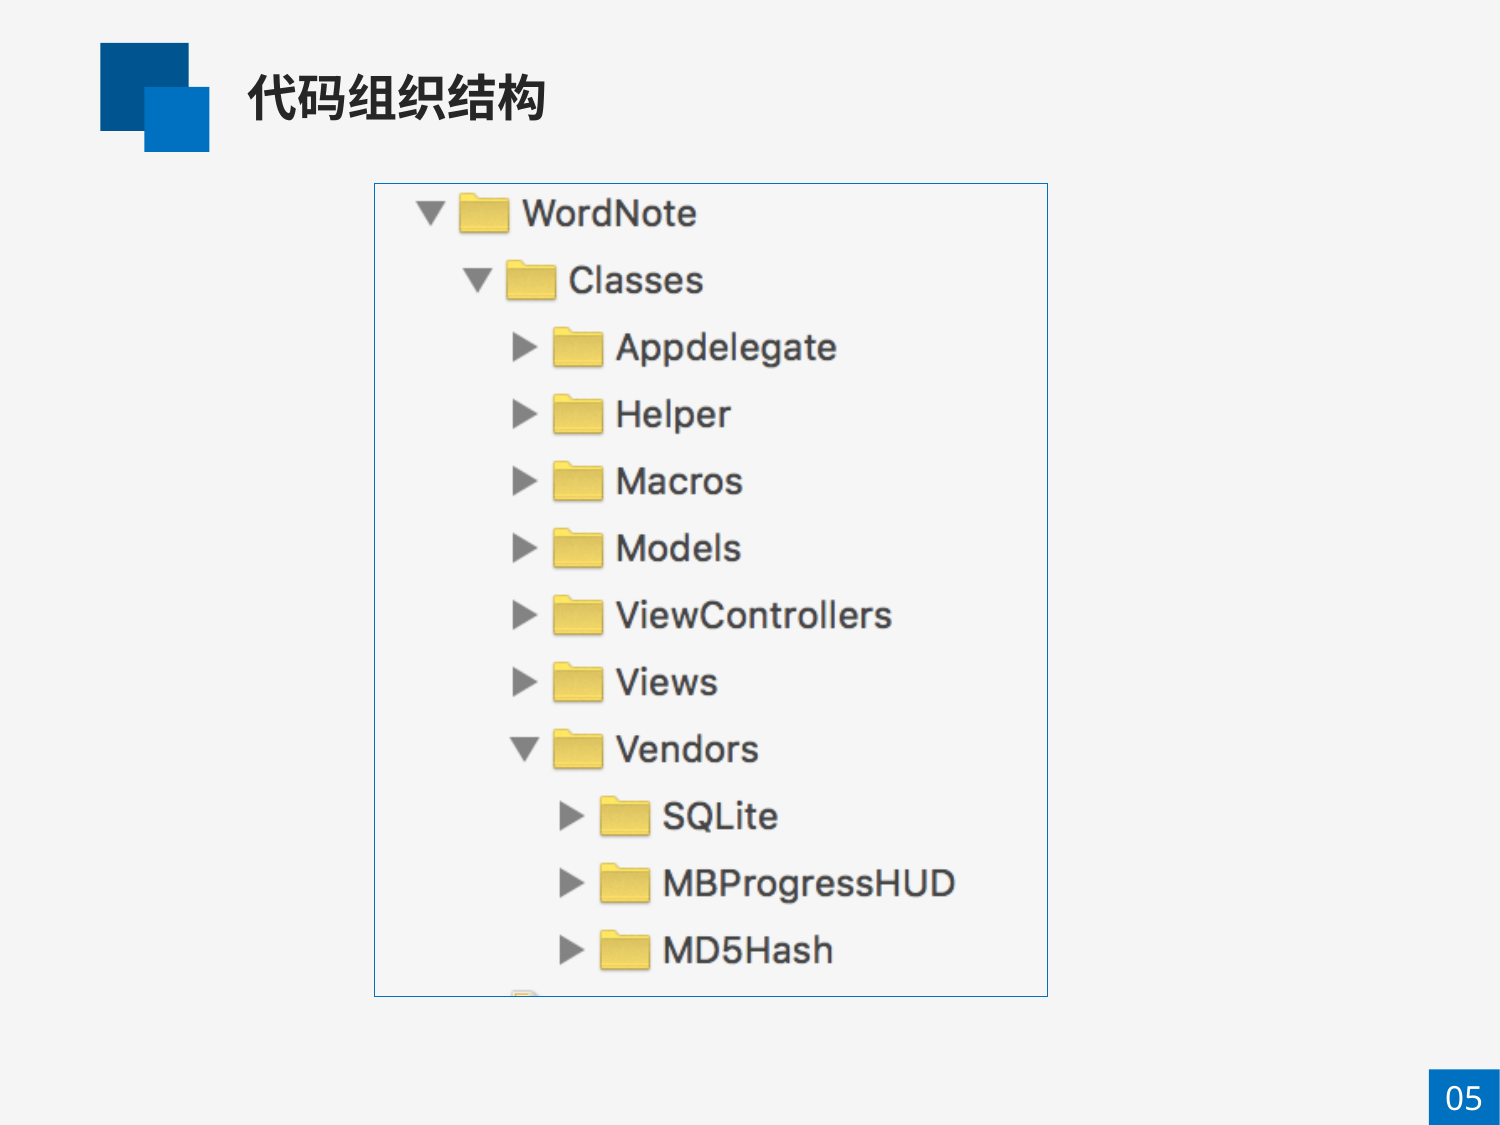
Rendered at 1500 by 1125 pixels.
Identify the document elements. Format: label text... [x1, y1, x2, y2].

text_box 代码组织结构 [232, 59, 1400, 135]
picture [374, 182, 1048, 997]
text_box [100, 42, 210, 152]
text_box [1411, 1069, 1500, 1125]
